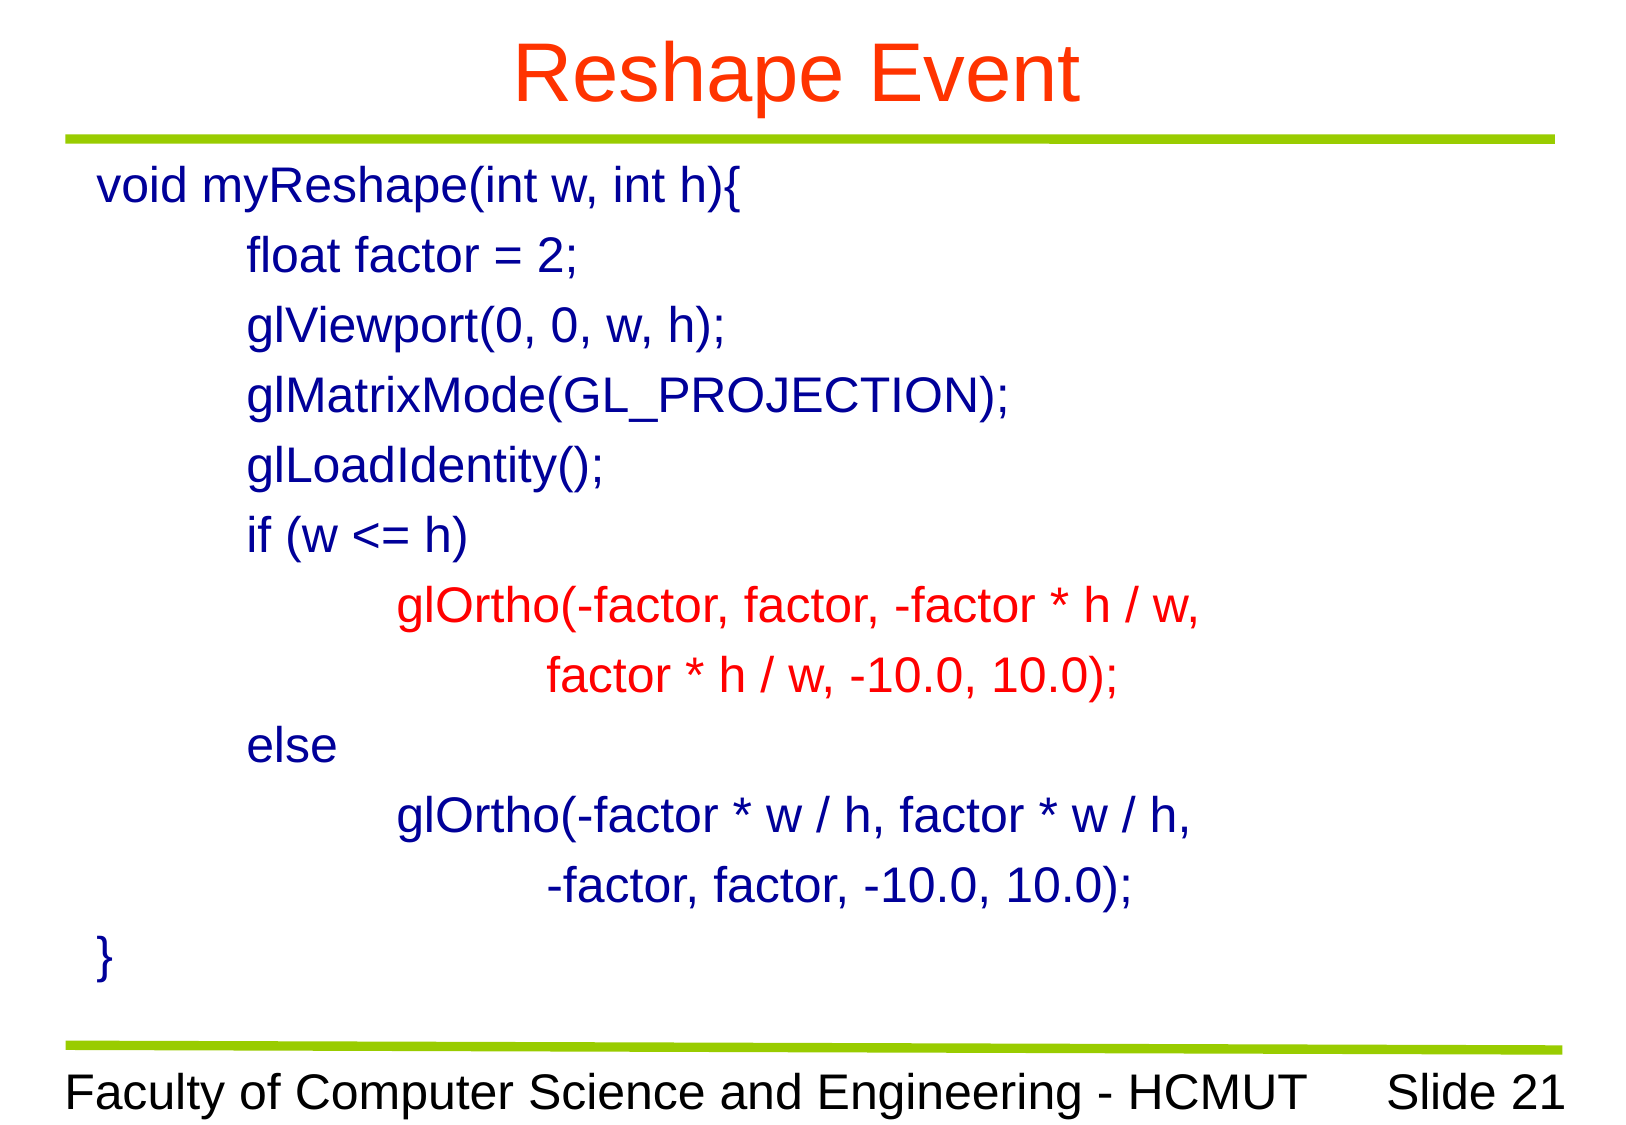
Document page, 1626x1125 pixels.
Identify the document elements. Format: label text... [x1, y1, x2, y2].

list void myReshape(int w, int h){ float factor = 2; glViewport(0, 0, w, h); glMatrixMode(GL_PROJECTION); glLoadIdentity(); if (w <= h) glOrtho(-factor, factor, -factor * h / w, factor * h / w, -10.0, 10.0); else glOrtho(-factor * w / h, factor * w / h, -factor, factor, -10.0, 10.0); } [81, 144, 1544, 1033]
title Reshape Event [50, 15, 1544, 121]
